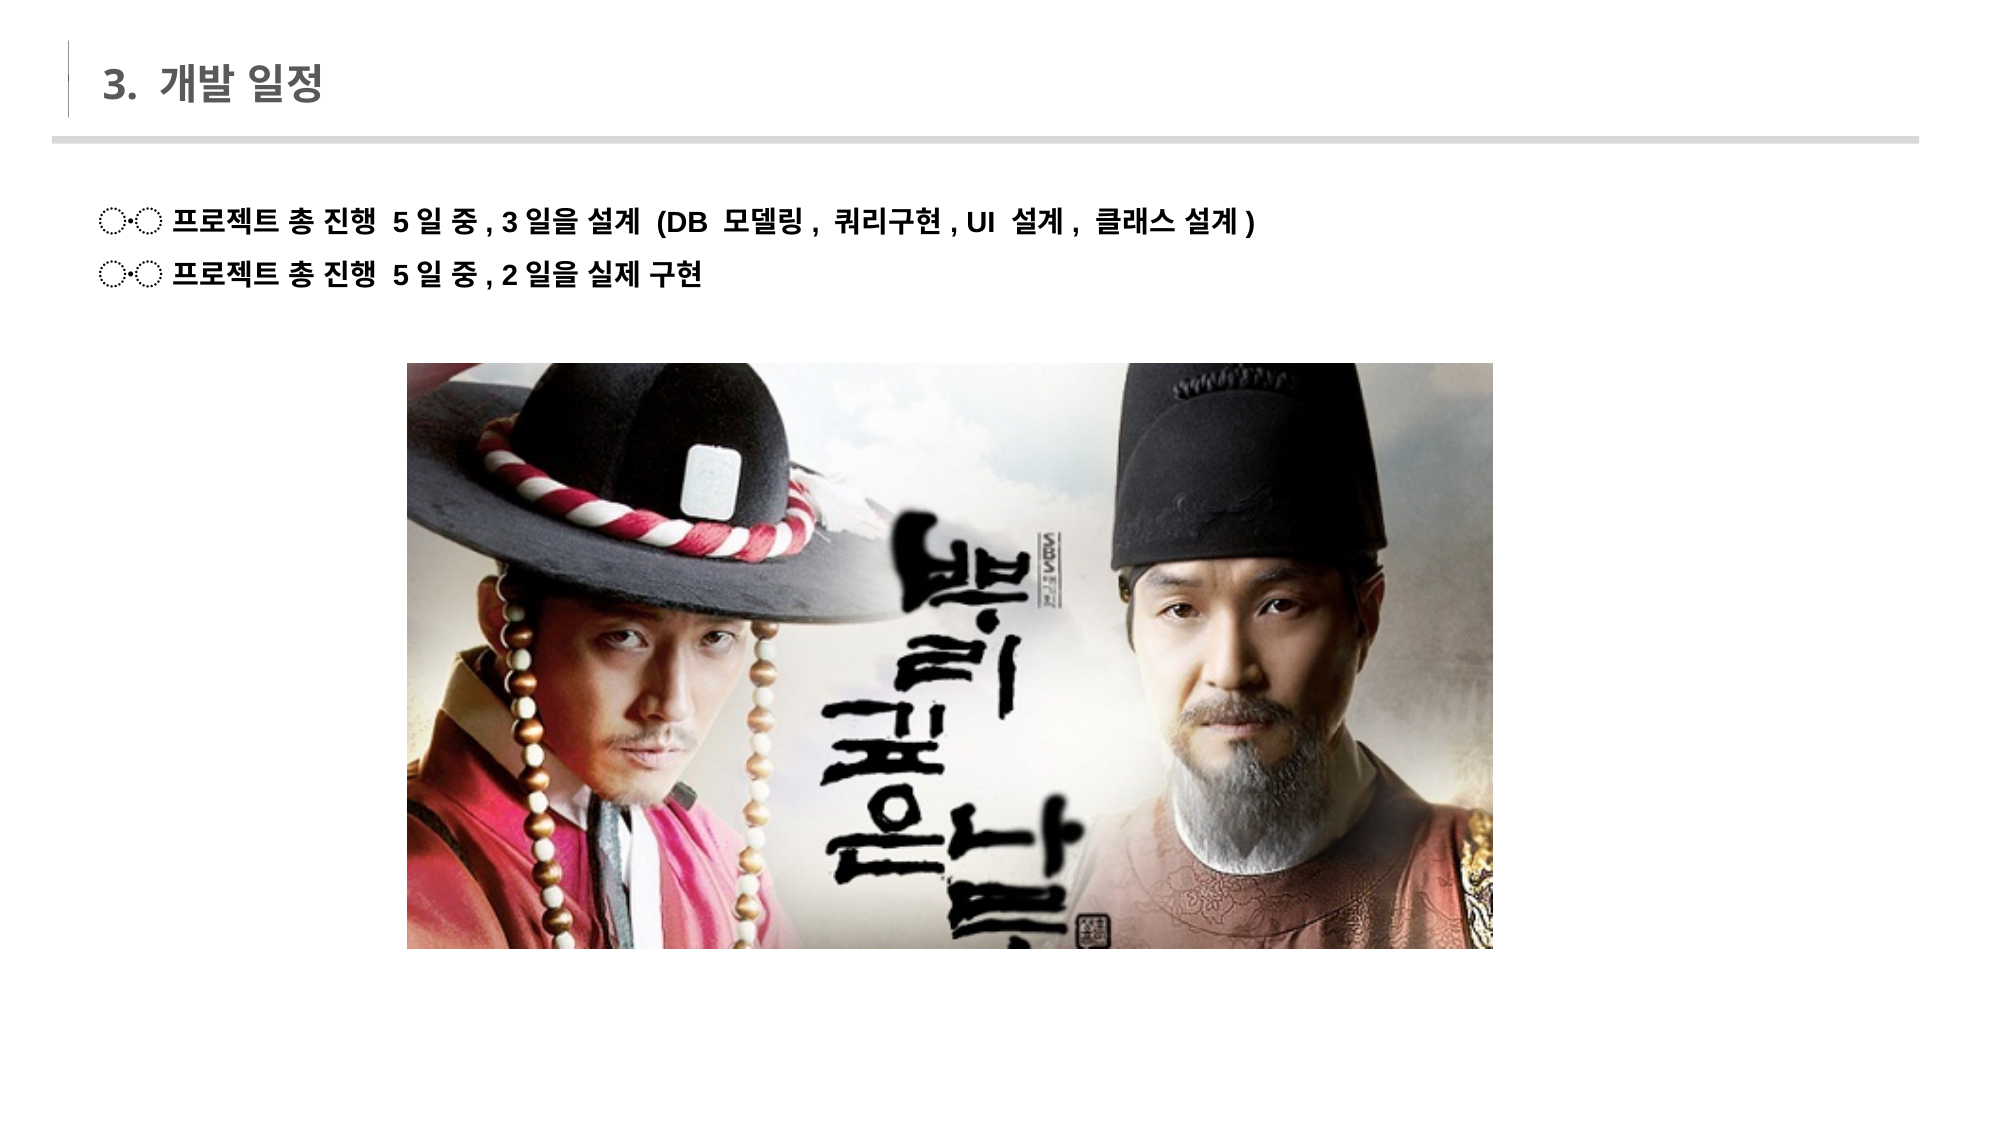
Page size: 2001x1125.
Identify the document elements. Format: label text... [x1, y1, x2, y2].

text_box [51, 135, 1920, 145]
text_box 3. 개발 일정 [101, 21, 552, 135]
picture [407, 363, 1493, 949]
text_box 〮 프로젝트 총 진행 5일 중, 3일을 설계 (DB 모델링, 쿼리구현, UI 설계, 클래스 설계) 〮 프로젝트 총 진행 5일 중, 2일을 실제 구현 [68, 178, 1468, 299]
